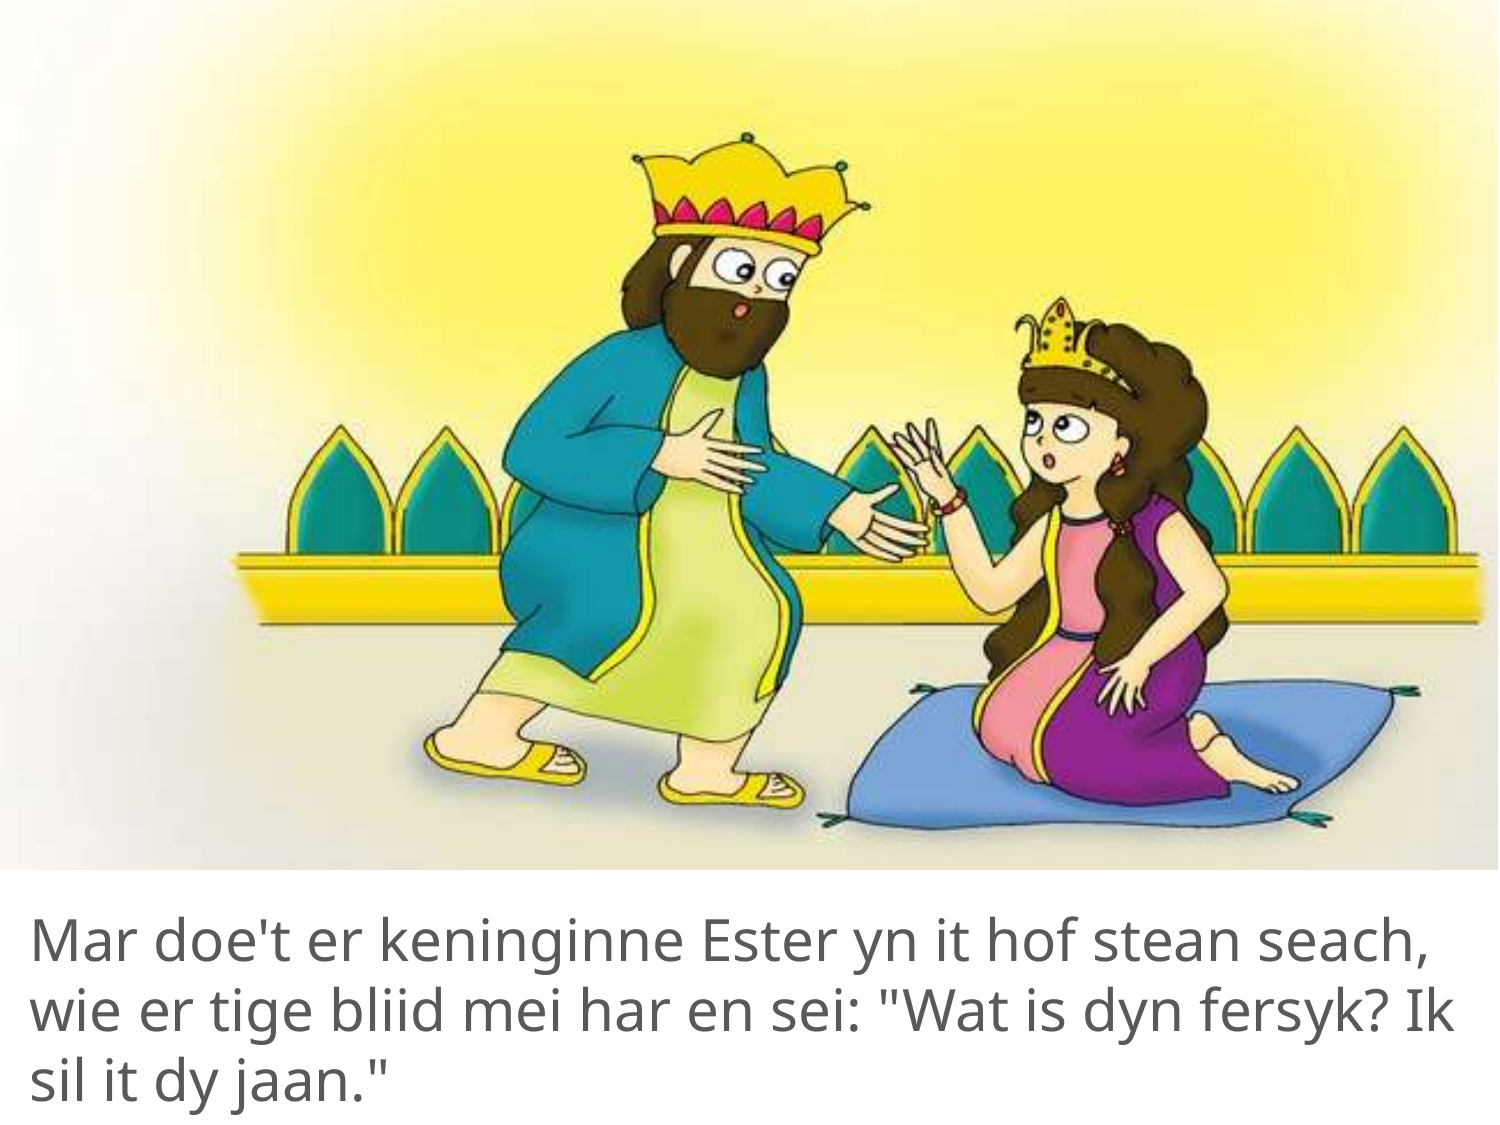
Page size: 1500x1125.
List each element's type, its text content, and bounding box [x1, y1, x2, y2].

picture [0, 0, 1498, 870]
text_box Mar doe't er keninginne Ester yn it hof stean seach, wie er tige bliid mei har en sei: "Wat is dyn fersyk? Ik sil it dy jaan." [14, 896, 1500, 1121]
